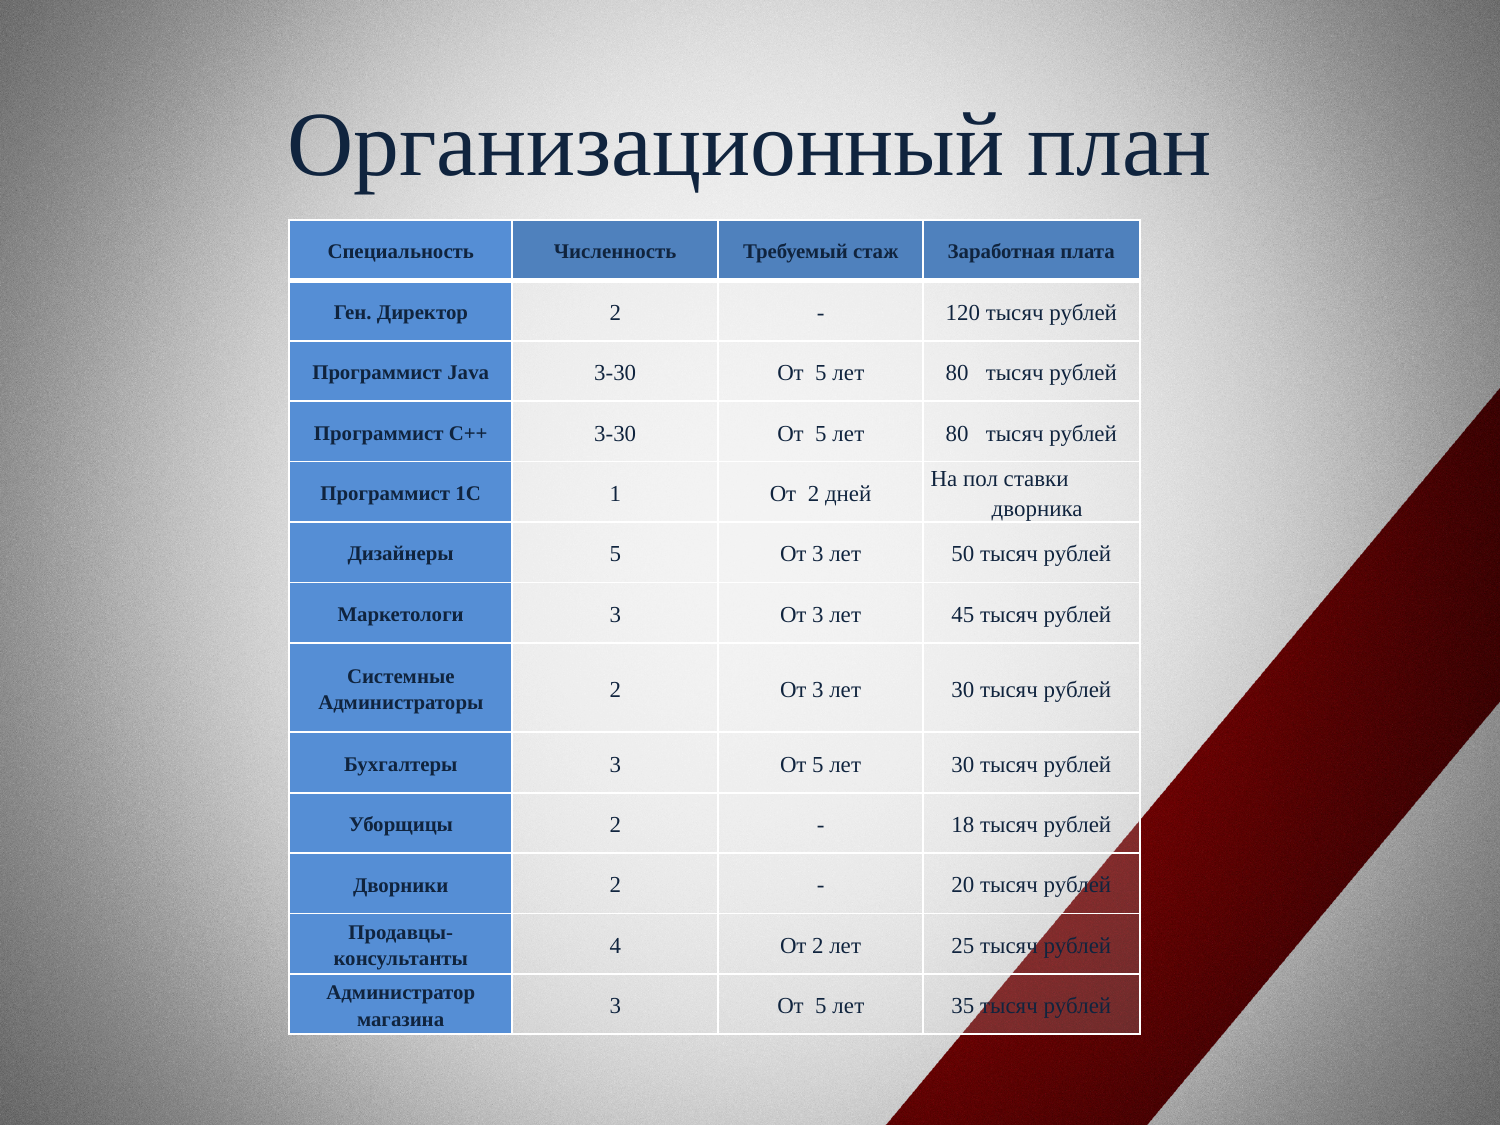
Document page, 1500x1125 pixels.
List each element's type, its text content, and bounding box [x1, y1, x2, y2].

table_cell - [719, 854, 922, 913]
table_cell 50 тысяч рублей [924, 523, 1139, 582]
table_cell 2 [513, 644, 717, 731]
title Организационный план [0, 45, 1500, 233]
picture [0, 233, 1500, 1125]
table_cell Уборщицы [290, 794, 511, 852]
table_cell От 2 лет [719, 914, 922, 973]
table_cell От 2 дней [719, 462, 922, 521]
table_cell 3-30 [513, 342, 717, 400]
table_cell 1 [513, 462, 717, 521]
table_header Требуемый стаж [719, 221, 922, 278]
table_cell 3 [513, 583, 717, 642]
table_cell 120 тысяч рублей [924, 283, 1139, 340]
table_cell 80 тысяч рублей [924, 342, 1139, 400]
table_header Заработная плата [924, 221, 1139, 278]
table_cell Программист 1С [290, 462, 511, 521]
table_cell Дизайнеры [290, 523, 511, 582]
table_cell От 3 лет [719, 523, 922, 582]
table_cell На пол ставки дворника [924, 462, 1139, 521]
table_cell Системные Администраторы [290, 644, 511, 731]
table_cell Администратор магазина [290, 975, 511, 1033]
table_header Численность [513, 221, 717, 278]
table_cell 45 тысяч рублей [924, 583, 1139, 642]
table_cell 5 [513, 523, 717, 582]
picture [0, 0, 1500, 45]
table_cell - [719, 794, 922, 852]
table_cell 20 тысяч рублей [924, 854, 1139, 913]
table_cell Программист Java [290, 342, 511, 400]
table_cell 4 [513, 914, 717, 973]
table_cell Бухгалтеры [290, 733, 511, 792]
table_cell 2 [513, 854, 717, 913]
table_cell 80 тысяч рублей [924, 402, 1139, 461]
table_cell - [719, 283, 922, 340]
table_cell 35 тысяч рублей [924, 975, 1139, 1033]
table_cell От 5 лет [719, 402, 922, 461]
table_cell 2 [513, 794, 717, 852]
table_cell 30 тысяч рублей [924, 644, 1139, 731]
table_header Специальность [290, 221, 511, 278]
table_cell Дворники [290, 854, 511, 913]
table_cell 3 [513, 975, 717, 1033]
table_cell 2 [513, 283, 717, 340]
table_cell 3 [513, 733, 717, 792]
table_cell Продавцы-консультанты [290, 914, 511, 973]
table_cell От 3 лет [719, 583, 922, 642]
table_cell Маркетологи [290, 583, 511, 642]
table_cell 3-30 [513, 402, 717, 461]
table_cell От 5 лет [719, 342, 922, 400]
table_cell Программист С++ [290, 402, 511, 461]
table_cell 18 тысяч рублей [924, 794, 1139, 852]
table_cell От 5 лет [719, 733, 922, 792]
table_cell Ген. Директор [290, 283, 511, 340]
table_cell 25 тысяч рублей [924, 914, 1139, 973]
table_cell От 5 лет [719, 975, 922, 1033]
table_cell 30 тысяч рублей [924, 733, 1139, 792]
table_cell От 3 лет [719, 644, 922, 731]
